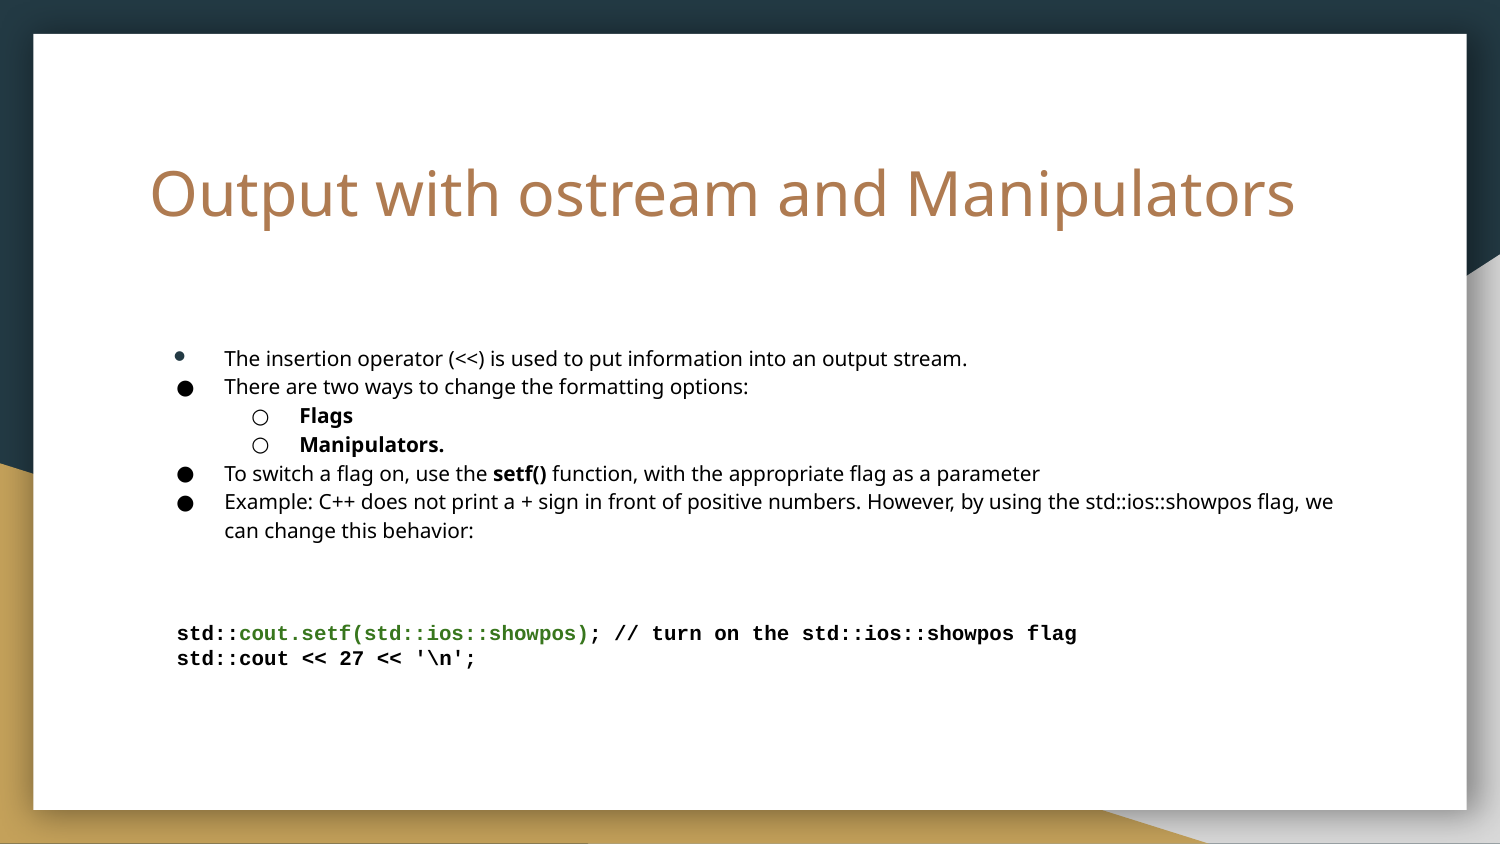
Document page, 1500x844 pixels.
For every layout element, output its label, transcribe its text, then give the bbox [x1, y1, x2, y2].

text_box std::cout.setf(std::ios::showpos); // turn on the std::ios::showpos flag std::cout << 27 << '\n'; [161, 604, 1221, 729]
list The insertion operator (<<) is used to put information into an output stream. There are two ways to change the formatting options: Flags Manipulators. To switch a flag on, use the setf() function, with the appropriate flag as a parameter Example: C++ does not print a + sign in front of positive numbers. However, by using the std::ios::showpos flag, we can change this behavior: [134, 326, 1366, 729]
title Output with ostream and Manipulators [134, 138, 1366, 296]
